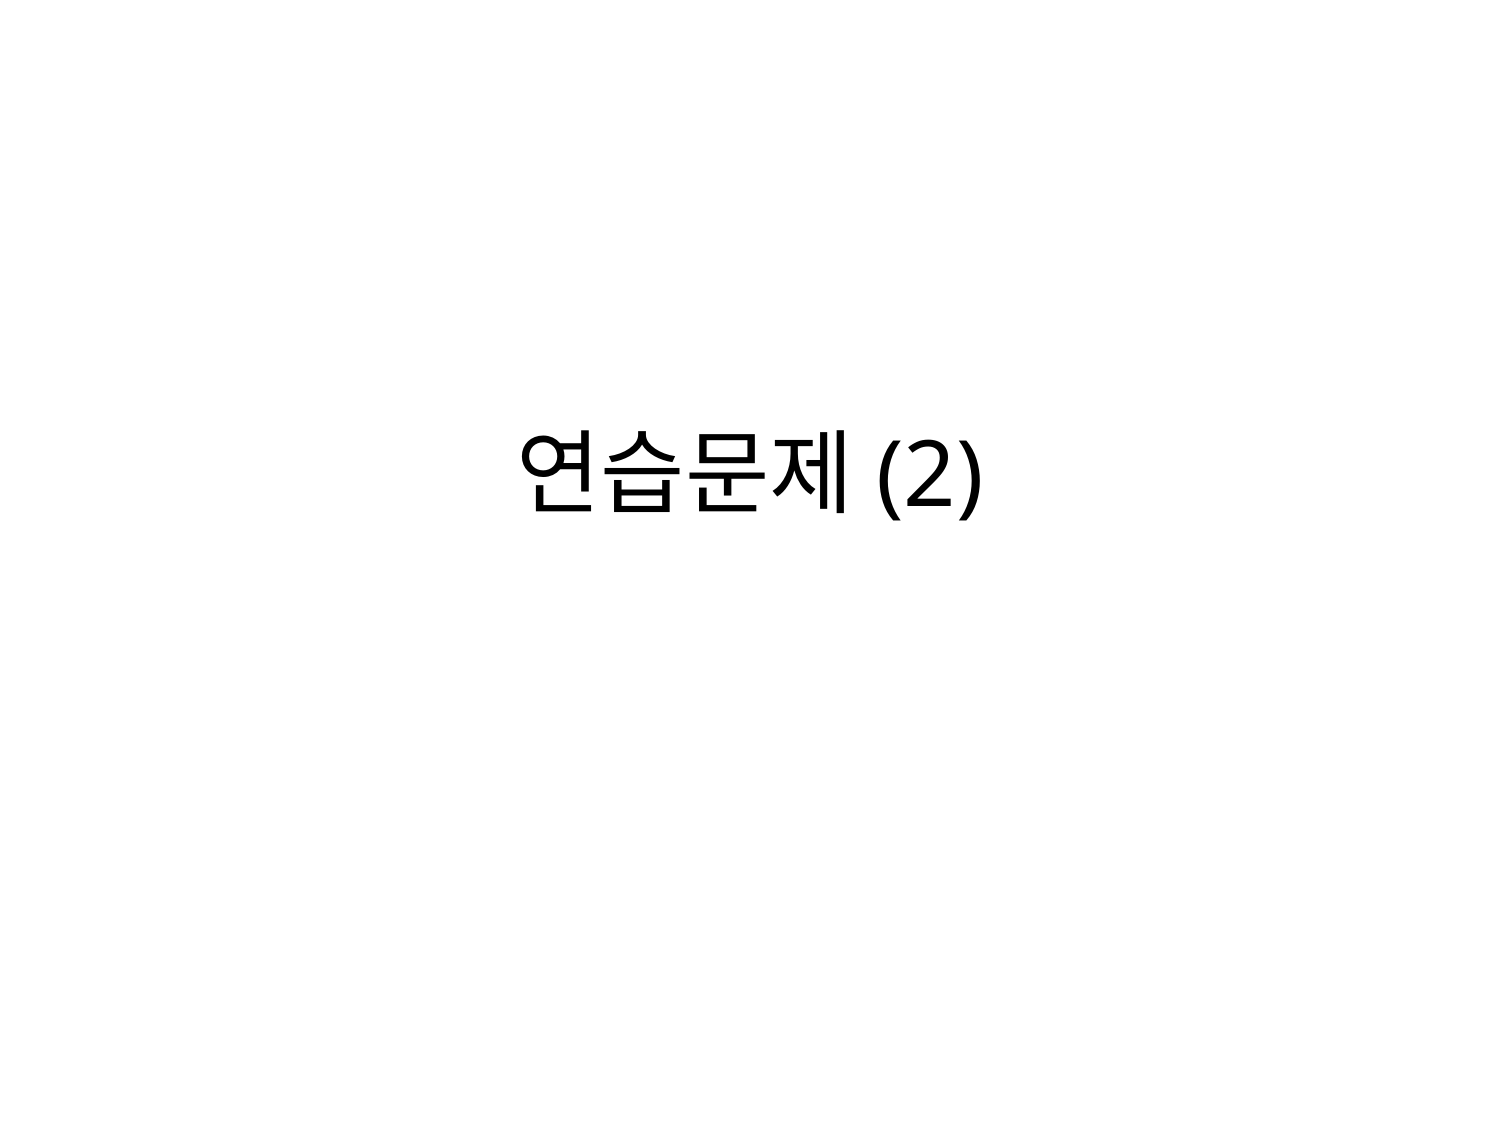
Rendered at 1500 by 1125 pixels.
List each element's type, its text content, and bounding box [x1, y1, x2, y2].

title 연습문제(2) [112, 349, 1388, 591]
